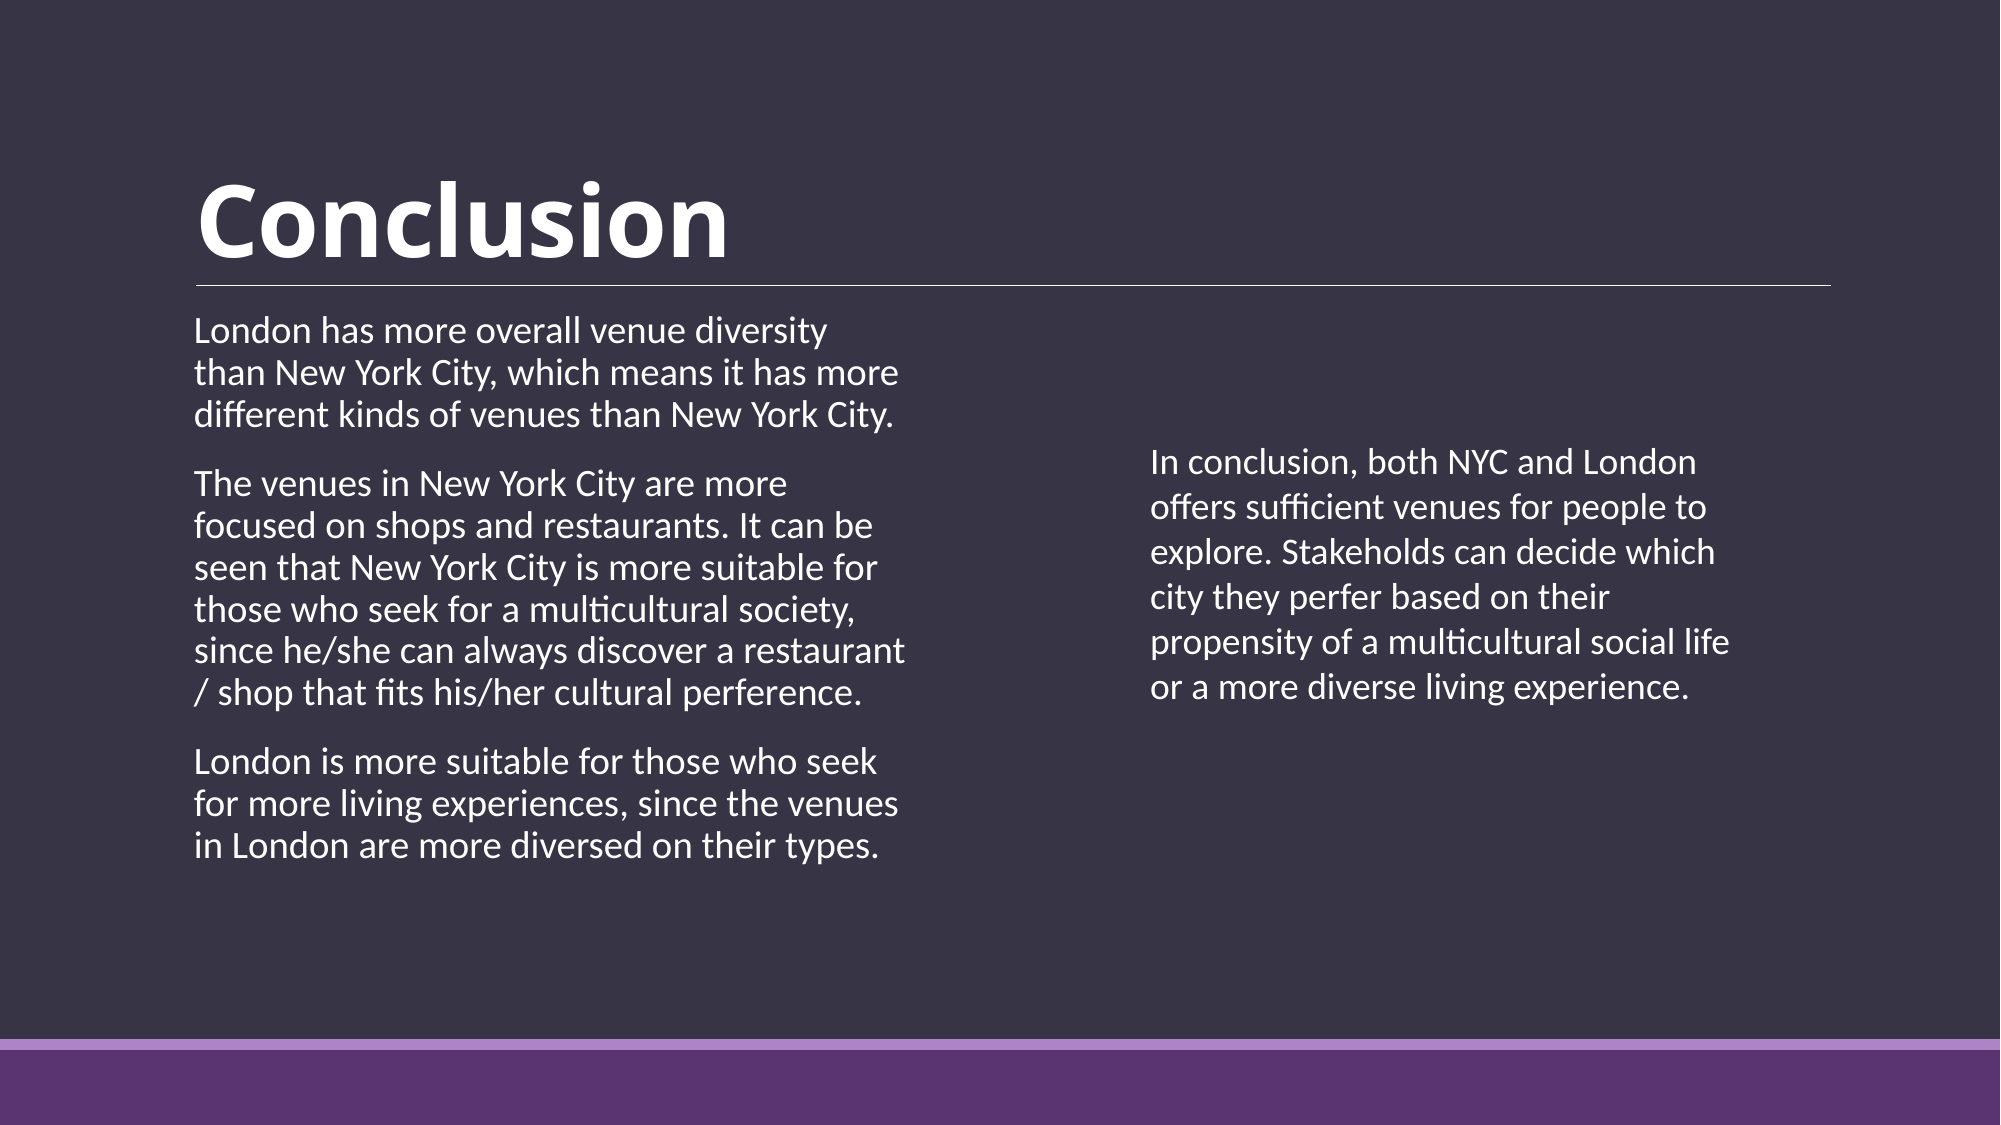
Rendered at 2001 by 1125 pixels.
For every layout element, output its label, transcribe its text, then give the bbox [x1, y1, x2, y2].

title Conclusion [180, 47, 1830, 285]
text_box In conclusion, both NYC and London offers sufficient venues for people to explore. Stakeholds can decide which city they perfer based on their propensity of a multicultural social life or a more diverse living experience. [1135, 384, 1746, 715]
list London has more overall venue diversity than New York City, which means it has more different kinds of venues than New York City. The venues in New York City are more focused on shops and restaurants. It can be seen that New York City is more suitable for those who seek for a multicultural society, since he/she can always discover a restaurant / shop that fits his/her cultural perference. London is more suitable for those who seek for more living experiences, since the venues in London are more diversed on their types. [180, 302, 908, 995]
